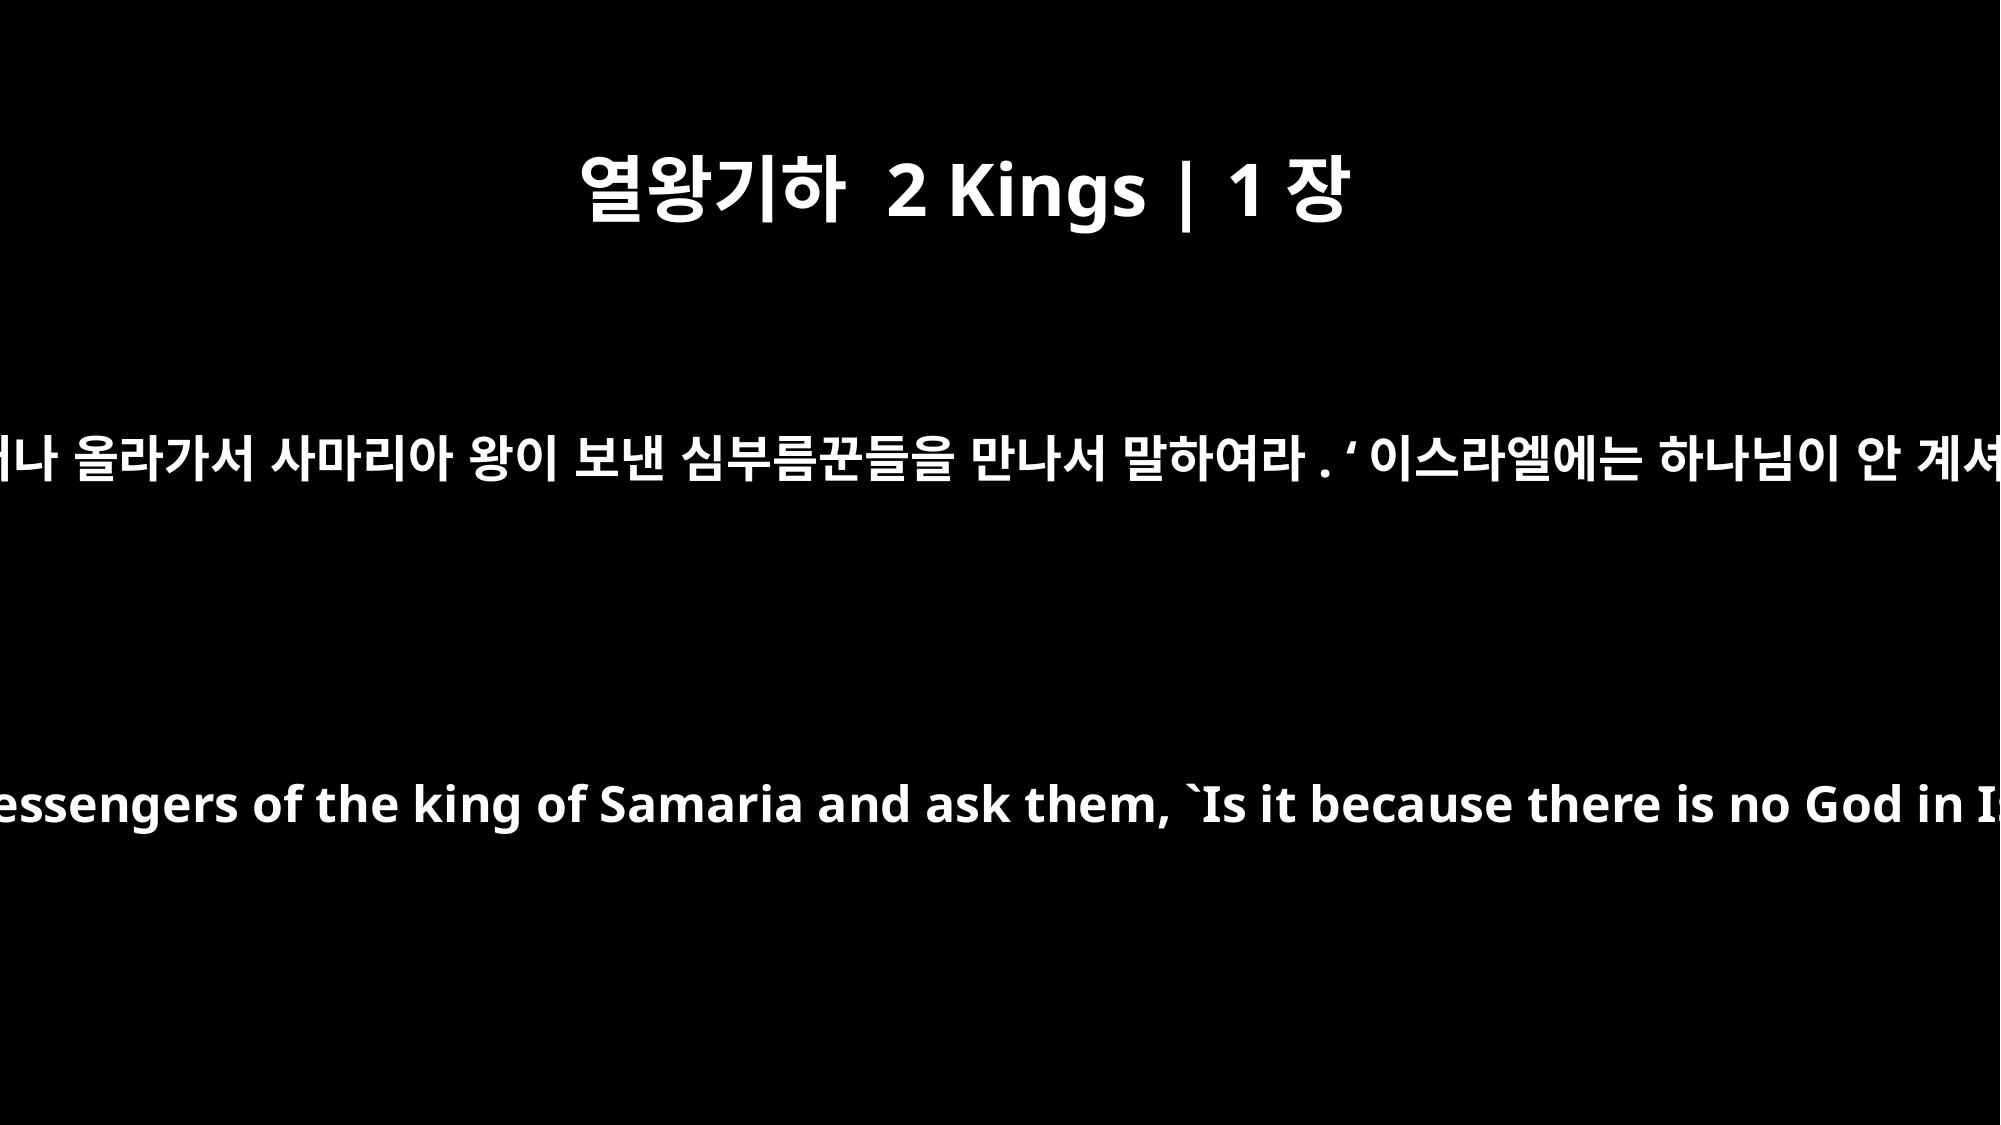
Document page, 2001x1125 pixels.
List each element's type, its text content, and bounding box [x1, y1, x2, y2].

text_box 3 여호와의 천사가 디셉 사람 엘리야에게 말했습니다. “일어나 올라가서 사마리아 왕이 보낸 심부름꾼들을 만나서 말하여라. ‘이스라엘에는 하나님이 안 계셔서 너희가 에그론의 신 바알세붑에게 물으러 가느냐?’ [0, 359, 2000, 495]
text_box 열왕기하 2 Kings | 1장 [564, 136, 1368, 239]
text_box But the angel of the LORD said to Elijah the Tishbite, "Go up and meet the messengers of the king of Samaria and ask them, `Is it because there is no God in Israel that you are going off to consult Baal-Zebub, the god of Ekron?' [0, 764, 2000, 840]
